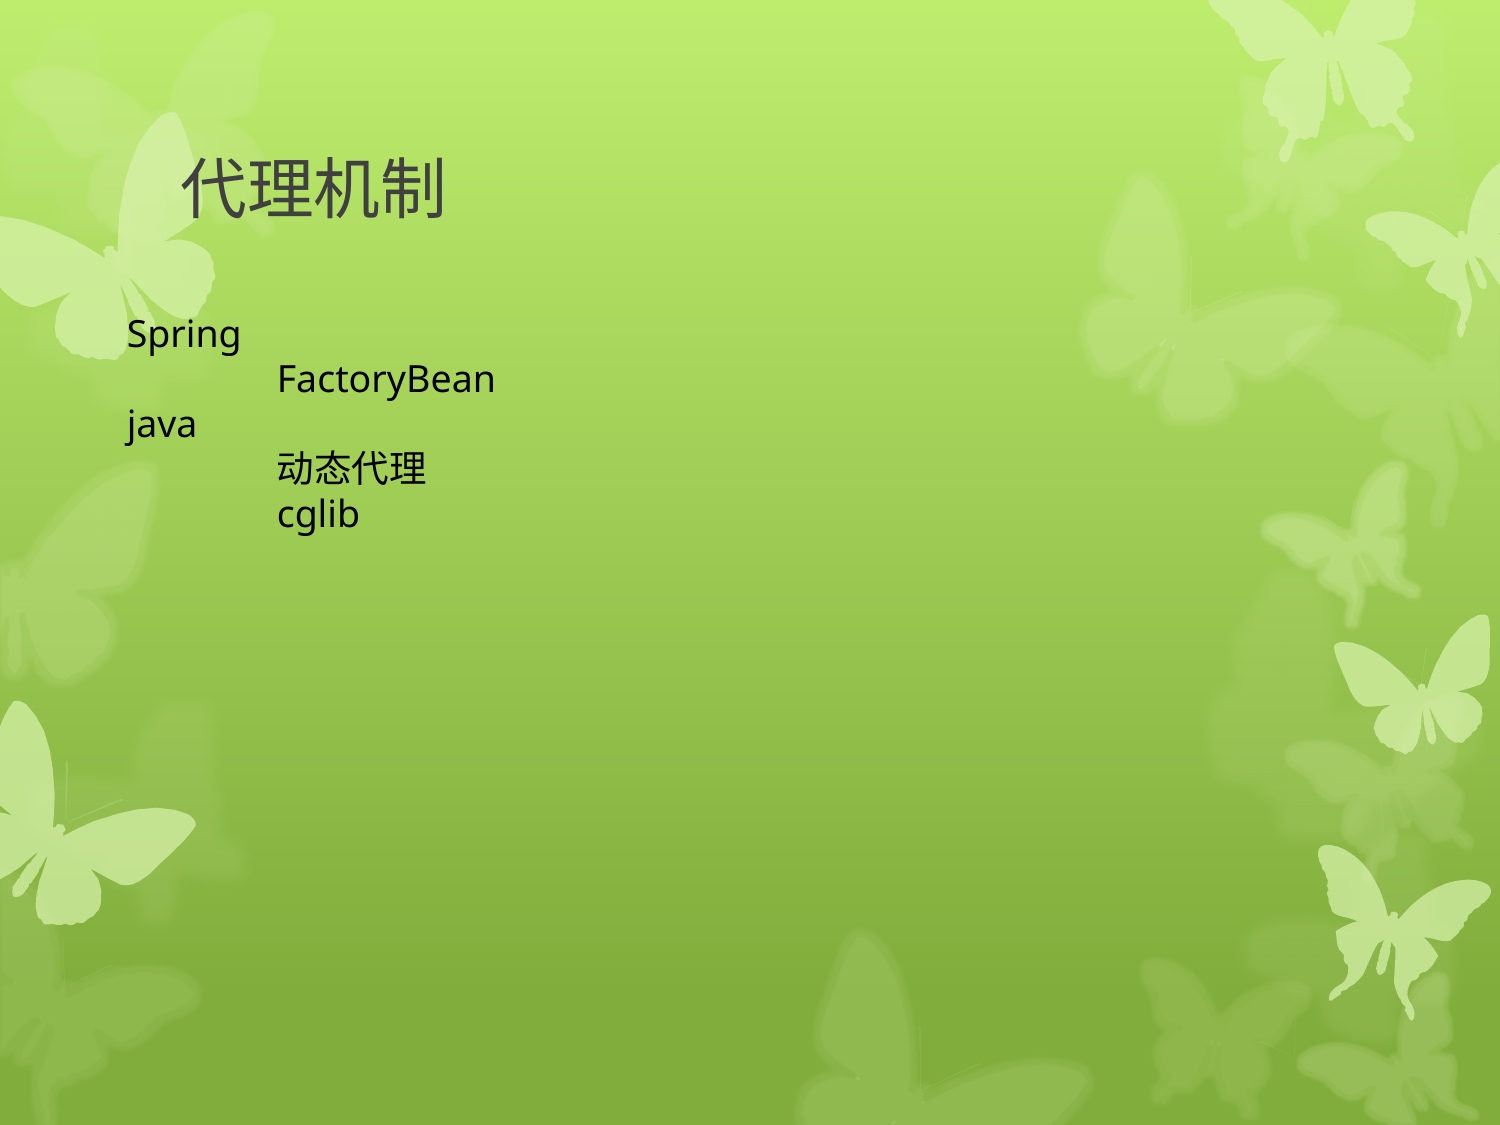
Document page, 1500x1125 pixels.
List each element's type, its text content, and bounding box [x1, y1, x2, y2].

text_box Spring FactoryBean java 动态代理 cglib [112, 302, 1400, 588]
title 代理机制 [165, 110, 1335, 263]
